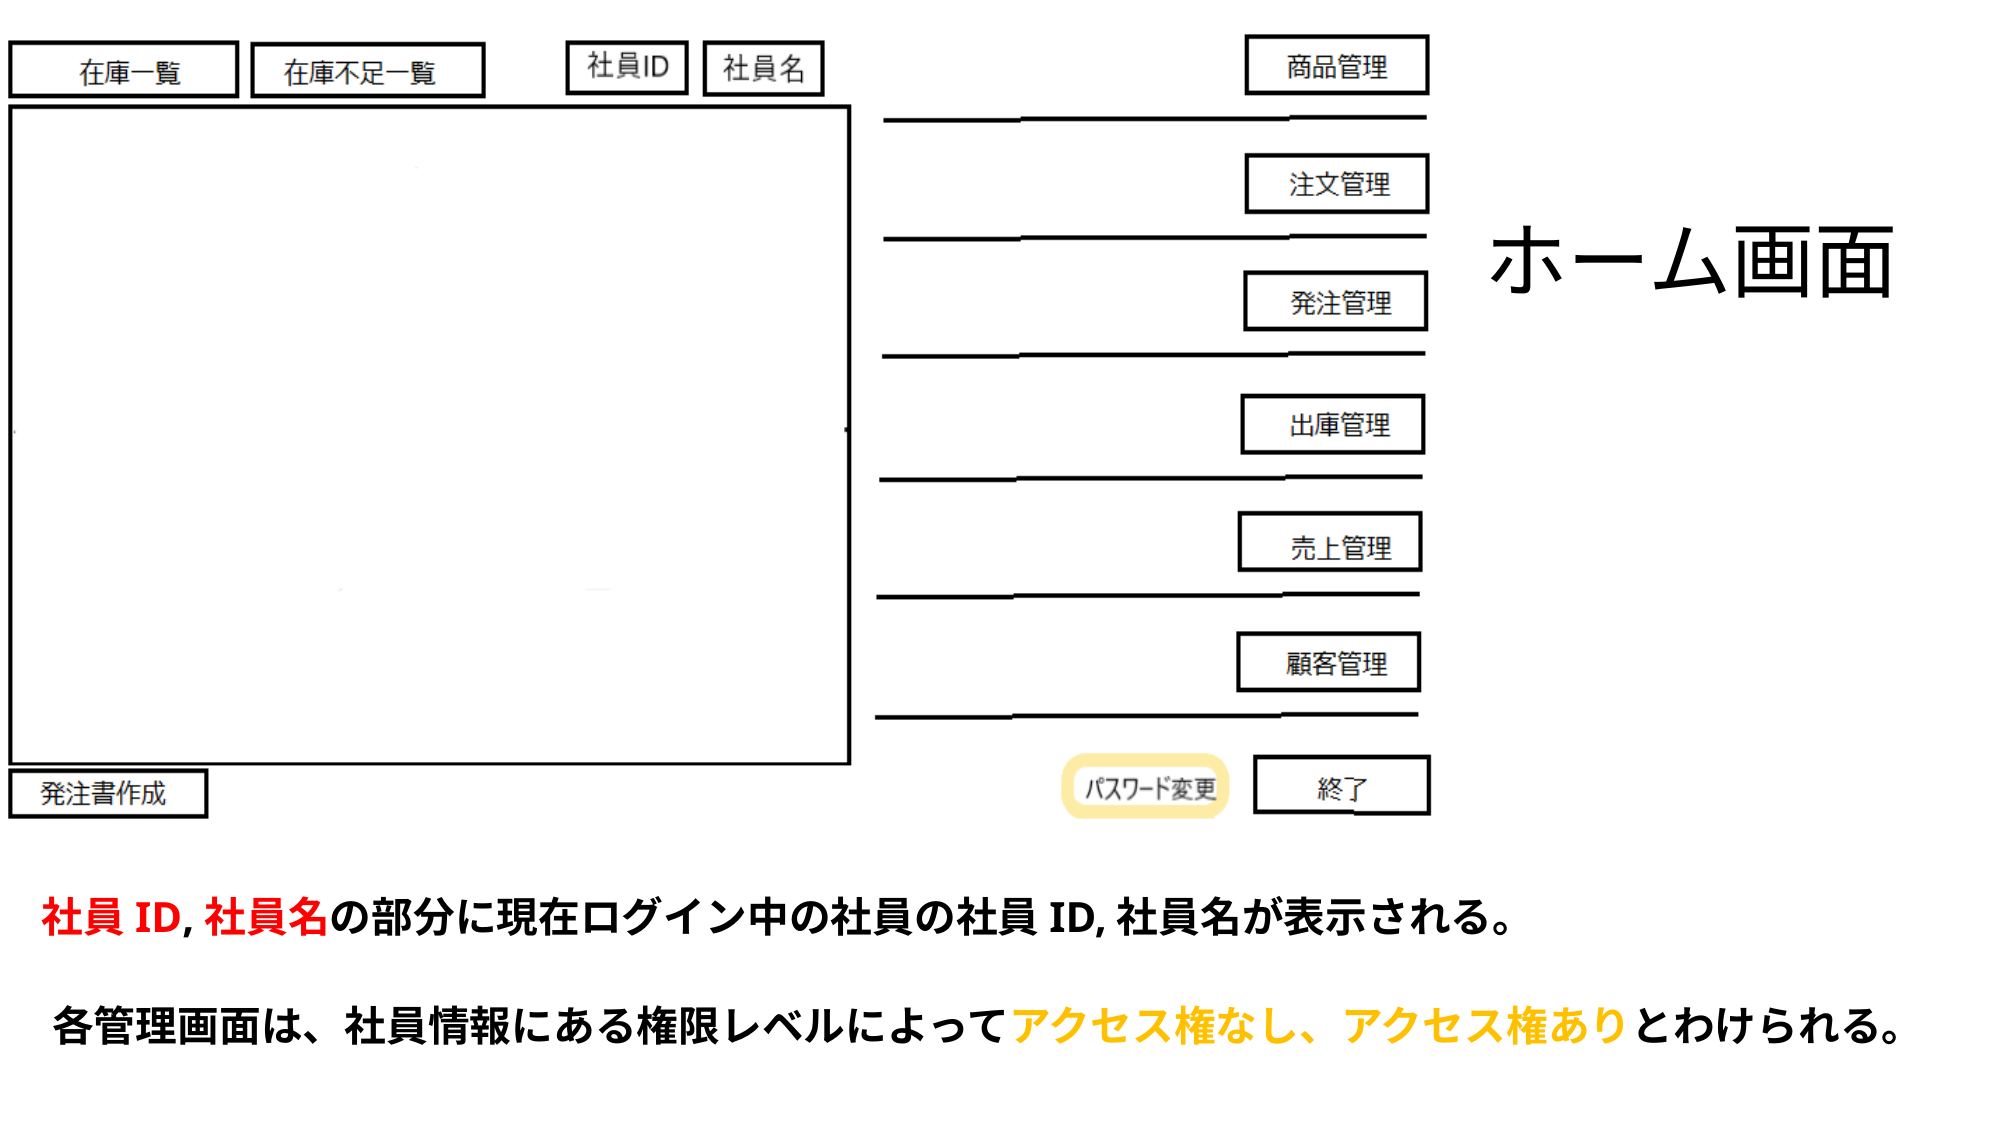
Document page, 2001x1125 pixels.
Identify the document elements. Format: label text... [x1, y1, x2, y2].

text_box ホーム画面 [1434, 200, 1990, 316]
text_box 社員ID,社員名の部分に現在ログイン中の社員の社員ID,社員名が表示される。 [27, 883, 1549, 949]
text_box 各管理画面は、社員情報にある権限レベルによってアクセス権なし、アクセス権ありとわけられる。 [37, 992, 2000, 1058]
picture [0, 30, 1434, 823]
